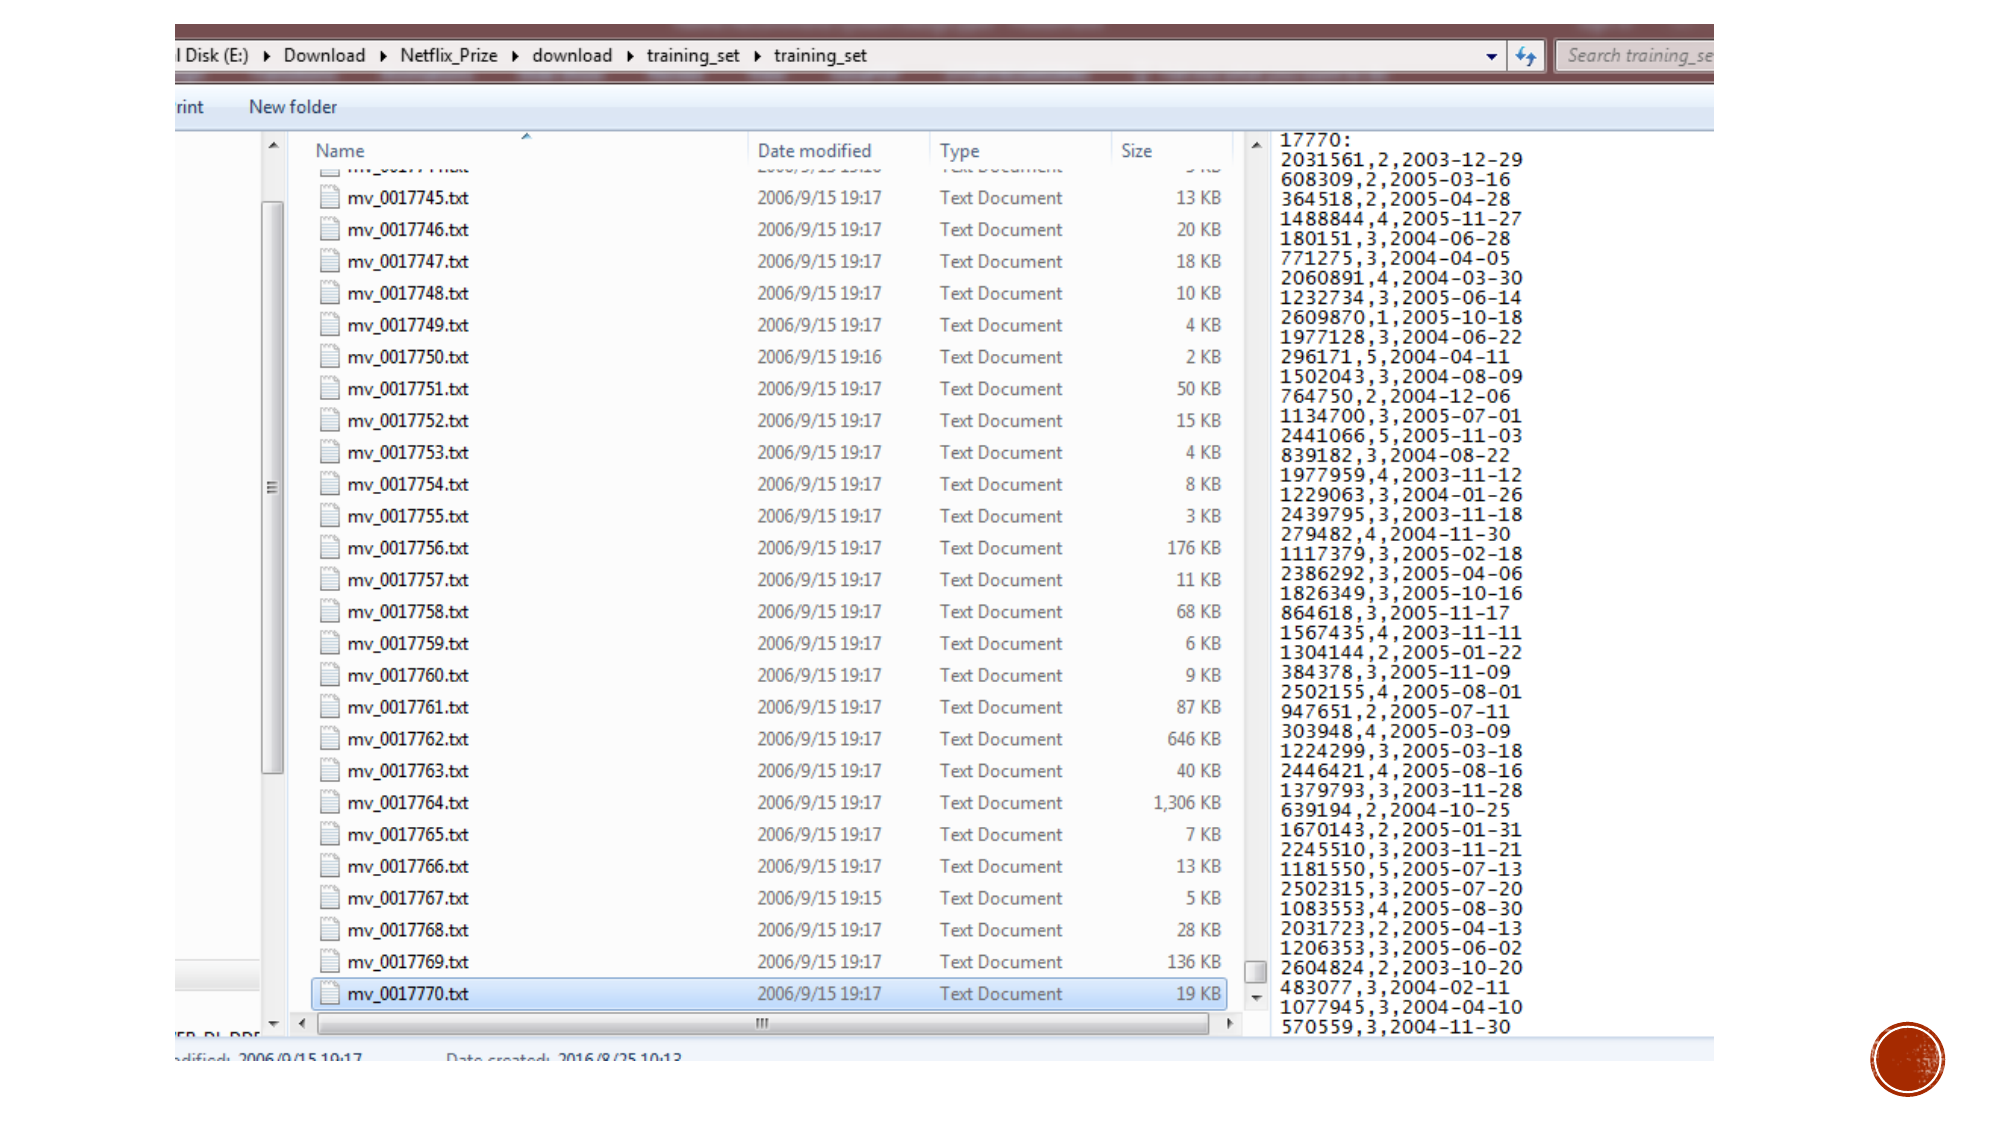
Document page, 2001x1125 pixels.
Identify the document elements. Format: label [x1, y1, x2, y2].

list [179, 29, 1709, 1057]
